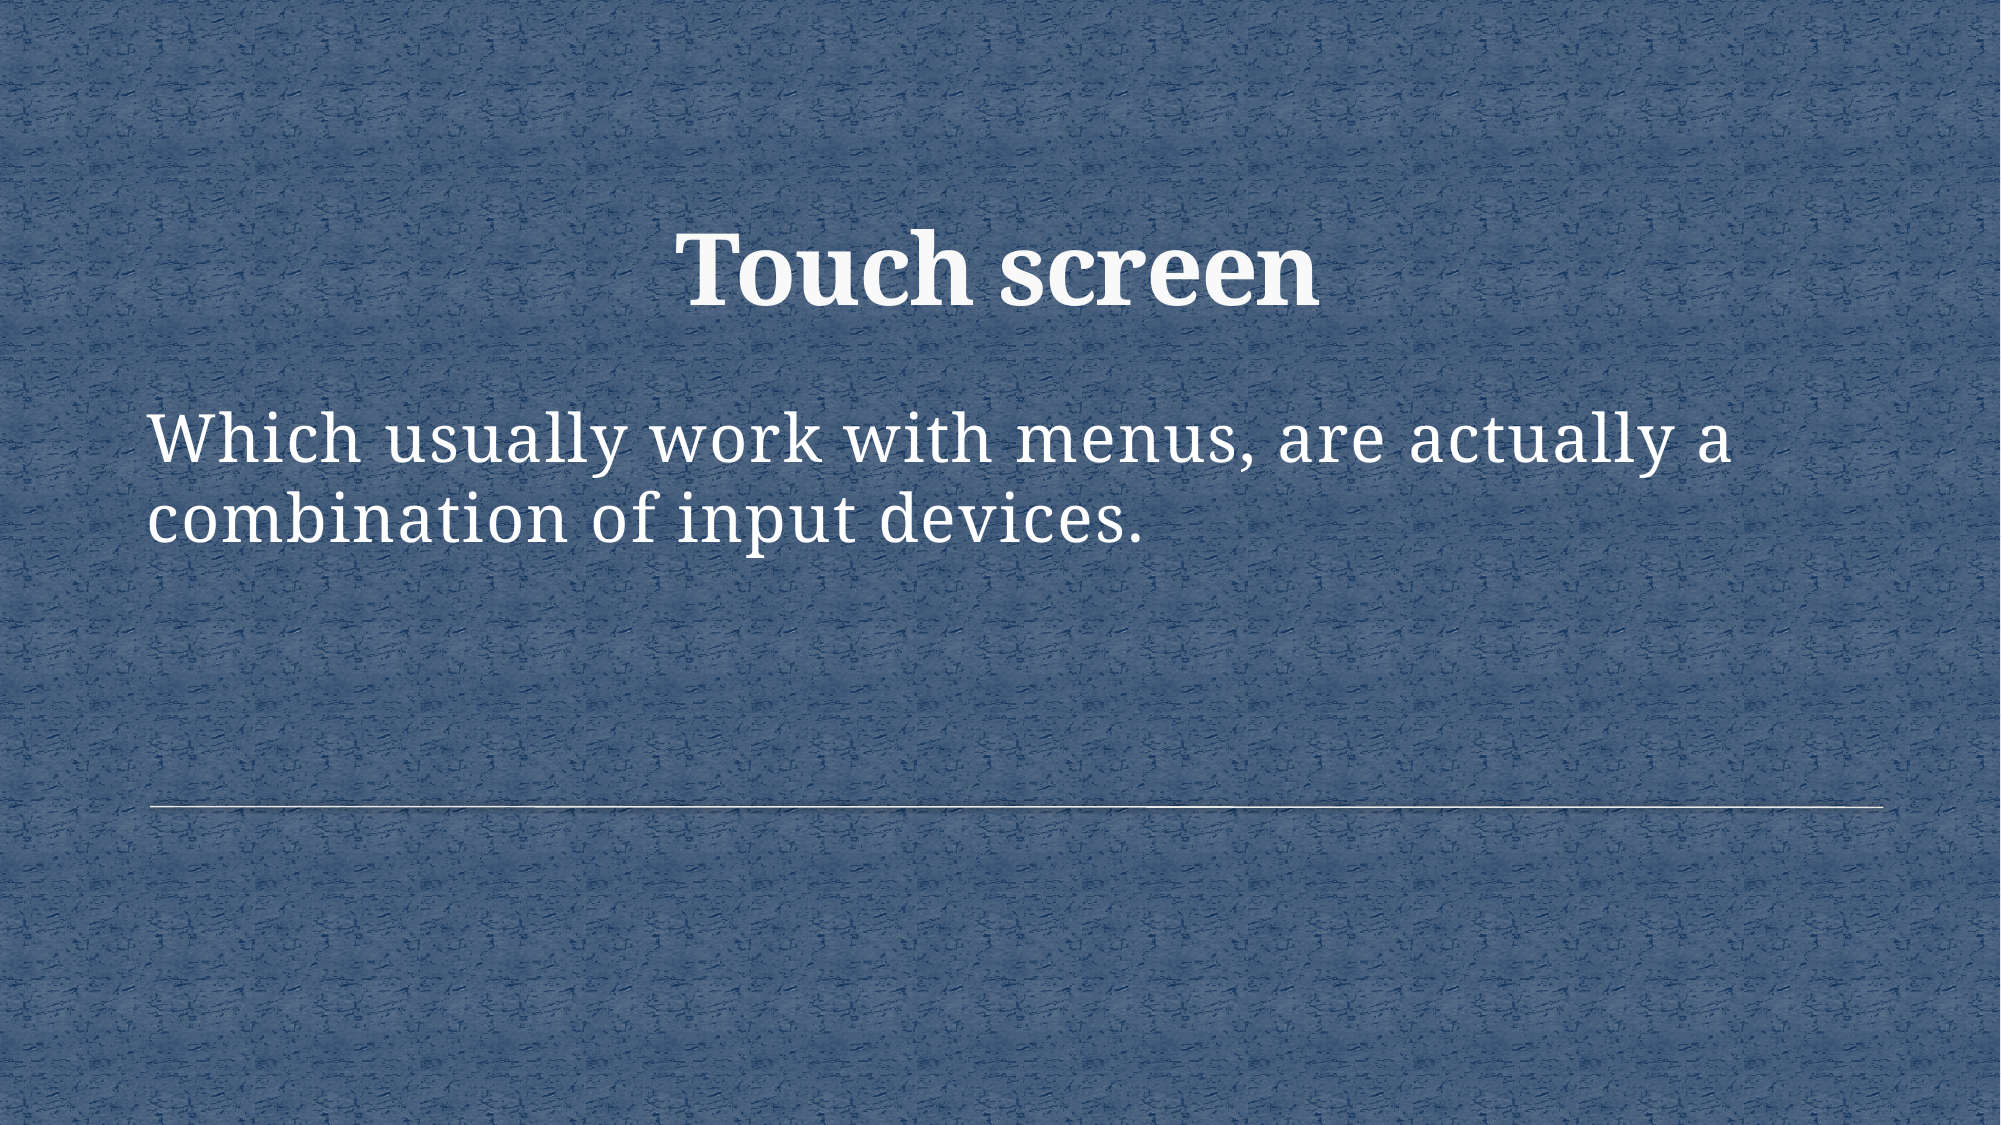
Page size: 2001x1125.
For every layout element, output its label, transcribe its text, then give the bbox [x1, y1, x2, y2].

list Which usually work with menus, are actually a combination of input devices. [131, 388, 1857, 514]
title Touch screen [136, 106, 1862, 334]
